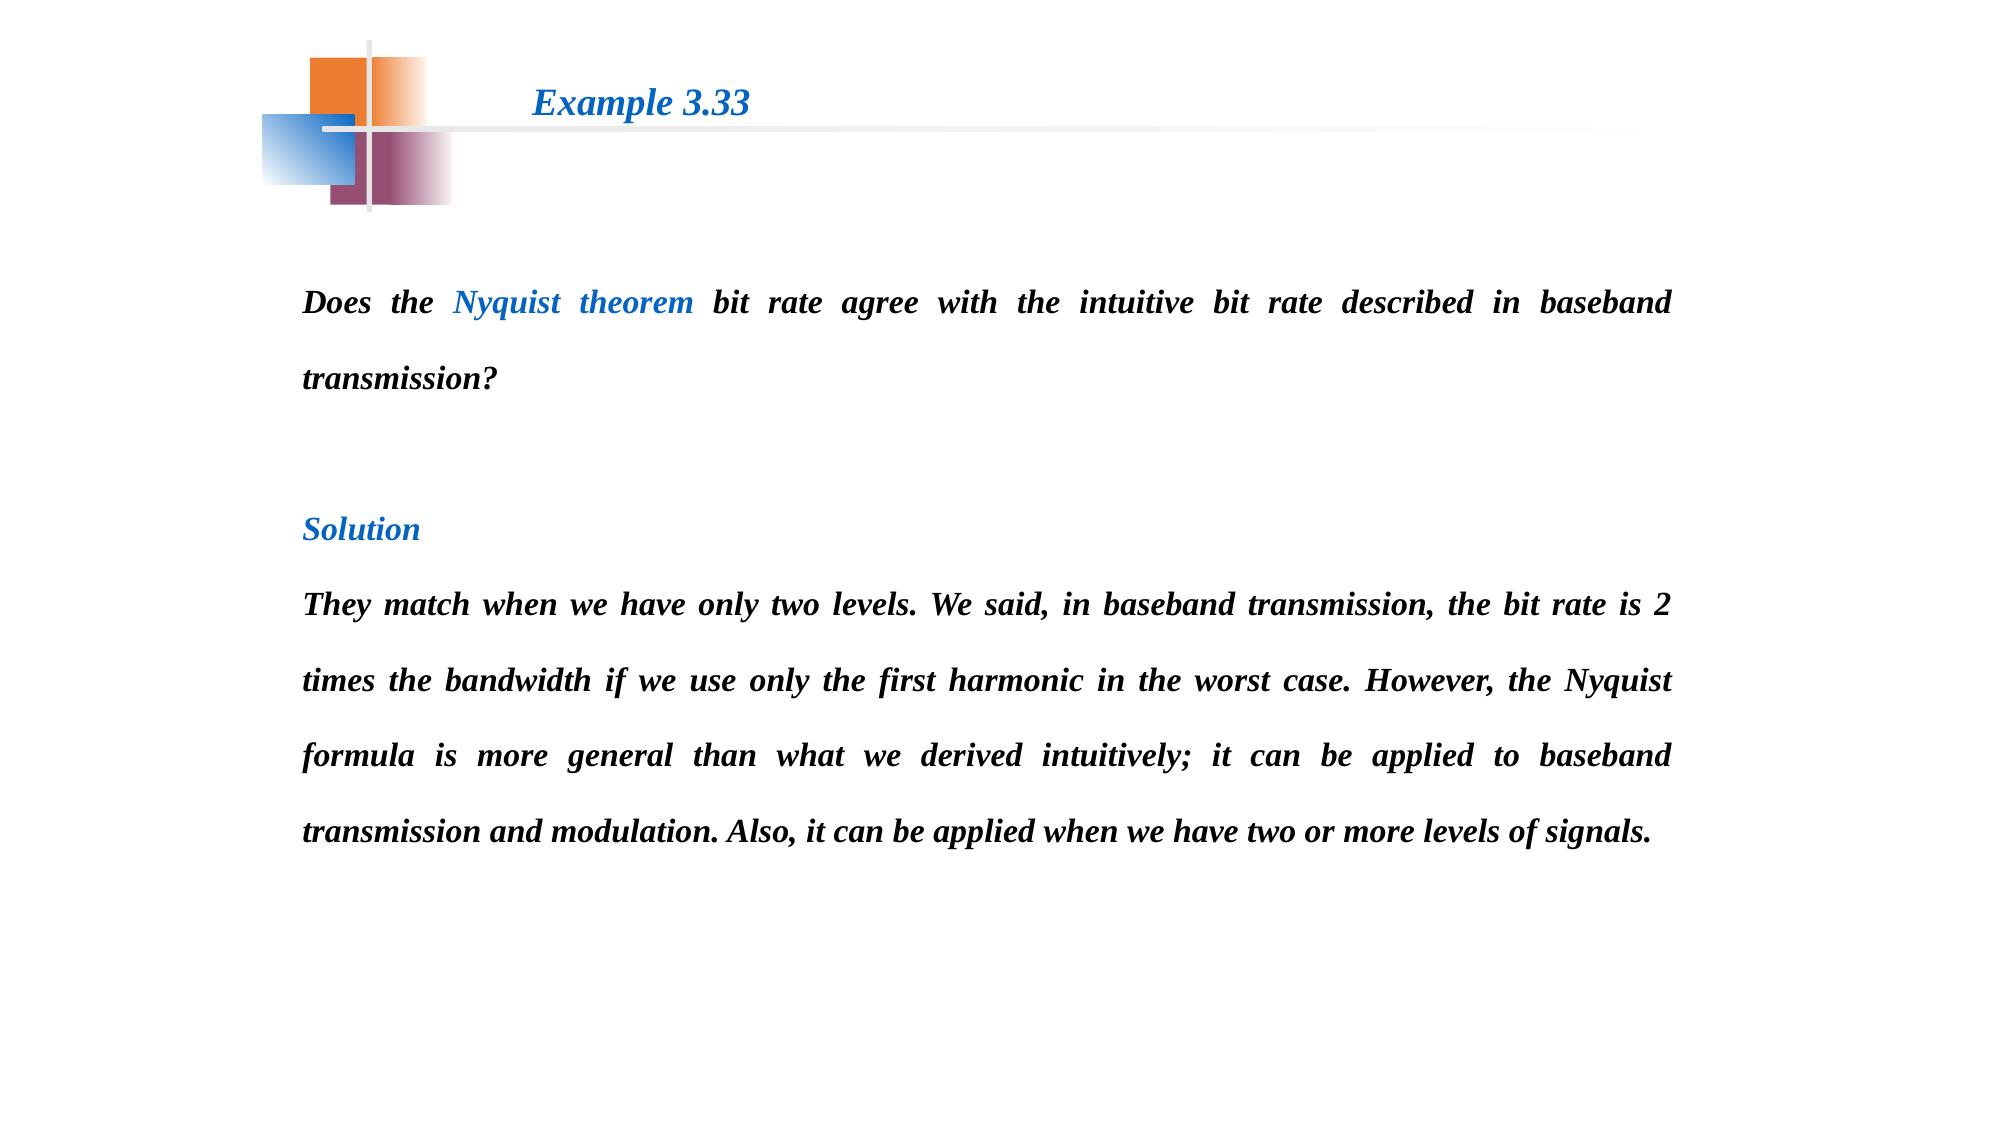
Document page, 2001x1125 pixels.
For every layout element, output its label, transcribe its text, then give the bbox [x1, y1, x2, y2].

text_box Does the Nyquist theorem bit rate agree with the intuitive bit rate described in baseband transmission? Solution They match when we have only two levels. We said, in baseband transmission, the bit rate is 2 times the bandwidth if we use only the first harmonic in the worst case. However, the Nyquist formula is more general than what we derived intuitively; it can be applied to baseband transmission and modulation. Also, it can be applied when we have two or more levels of signals. [287, 237, 1688, 857]
text_box [322, 126, 330, 132]
text_box [310, 57, 366, 126]
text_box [330, 126, 452, 205]
text_box [372, 57, 427, 126]
text_box [366, 39, 372, 126]
text_box Example 3.33 [517, 29, 766, 131]
text_box [262, 114, 355, 185]
text_box [452, 126, 1673, 132]
text_box [275, 237, 1725, 863]
text_box [366, 205, 372, 213]
